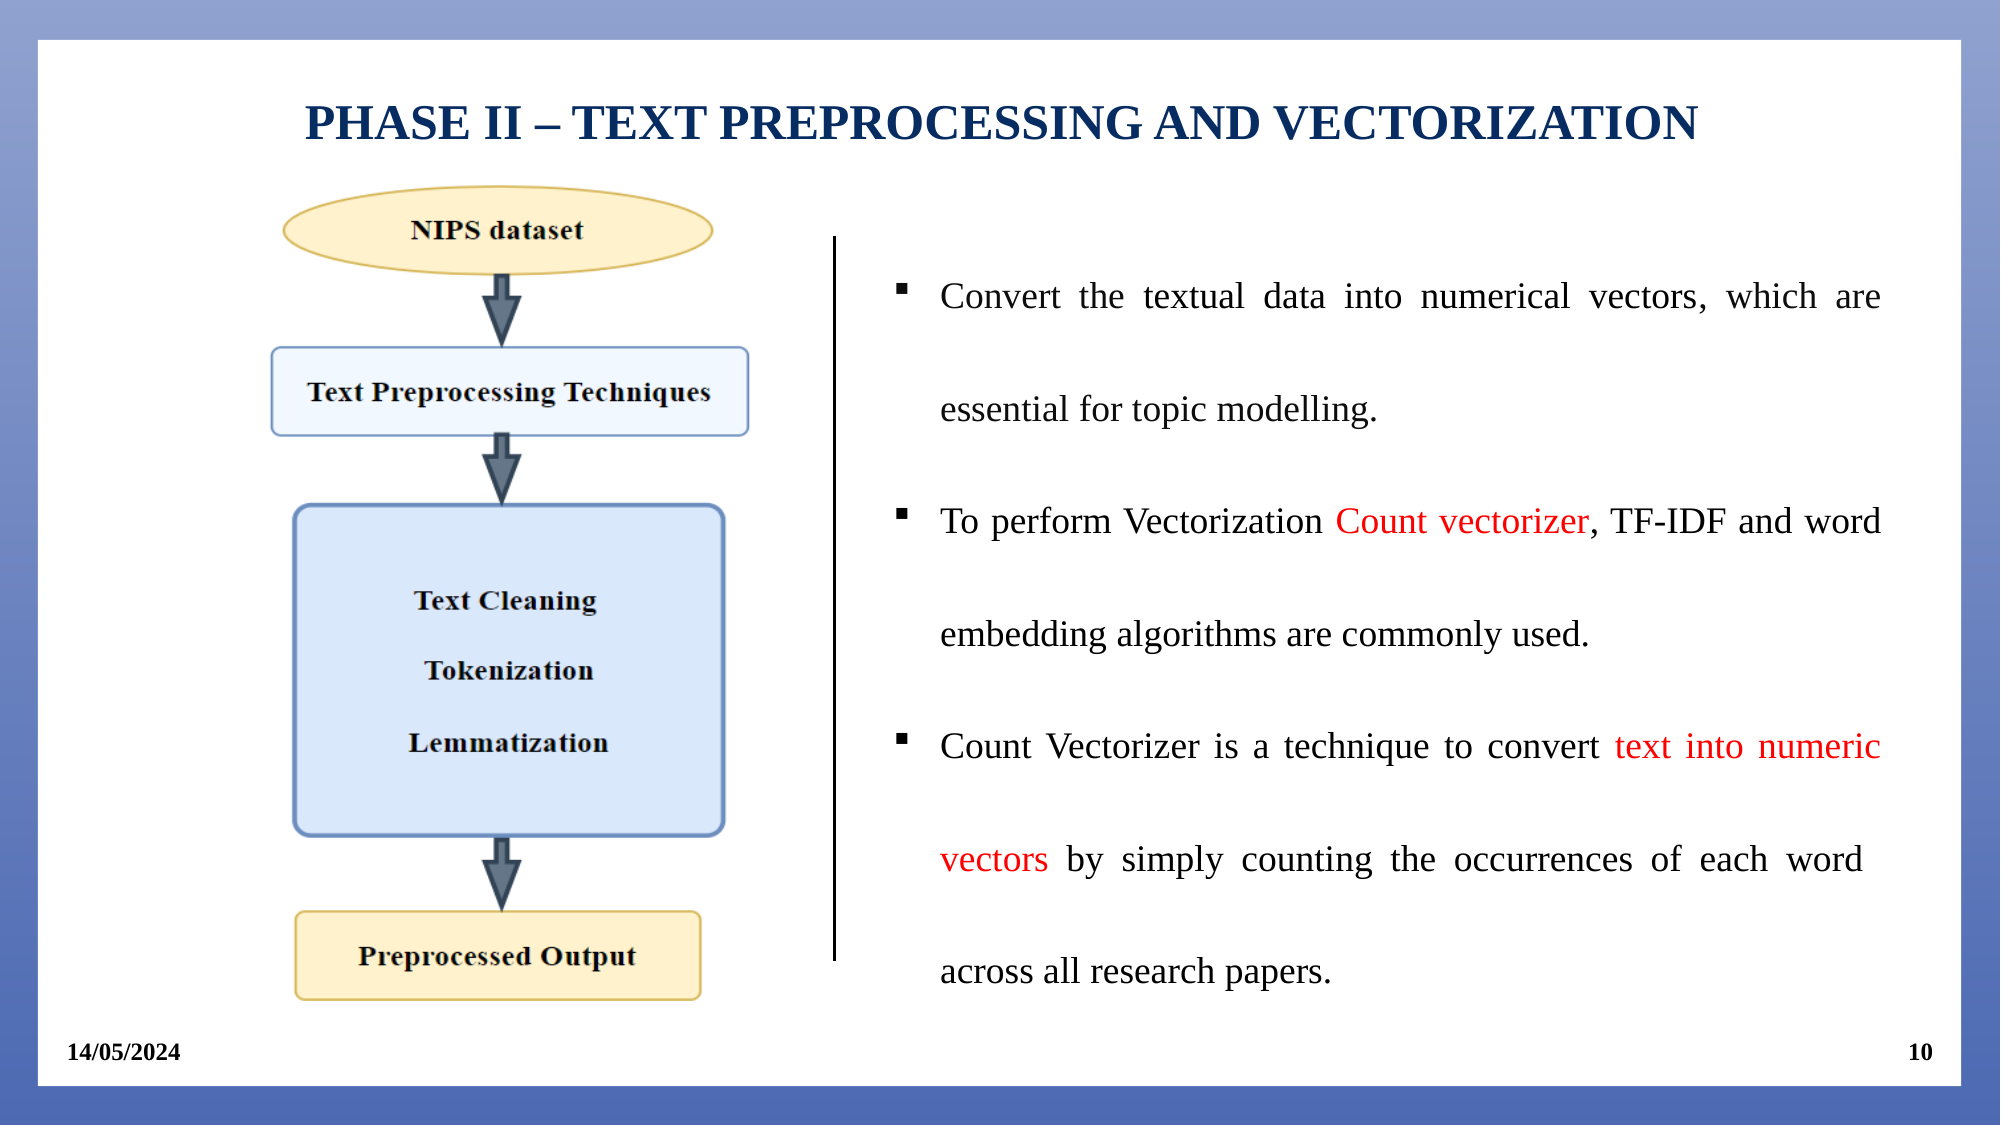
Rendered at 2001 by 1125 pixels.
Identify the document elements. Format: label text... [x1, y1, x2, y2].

text_box PHASE II – TEXT PREPROCESSING AND VECTORIZATION [83, 81, 1920, 157]
picture [152, 183, 858, 1002]
slide_number 10 [1668, 1020, 1948, 1081]
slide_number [51, 1020, 434, 1081]
text_box Convert the textual data into numerical vectors, which are essential for topic modelling. To perform Vectorization Count vectorizer, TF-IDF and word embedding algorithms are commonly used. Count Vectorizer is a technique to convert text into numeric vectors by simply counting the occurrences of each word across all research papers. [878, 196, 1897, 999]
